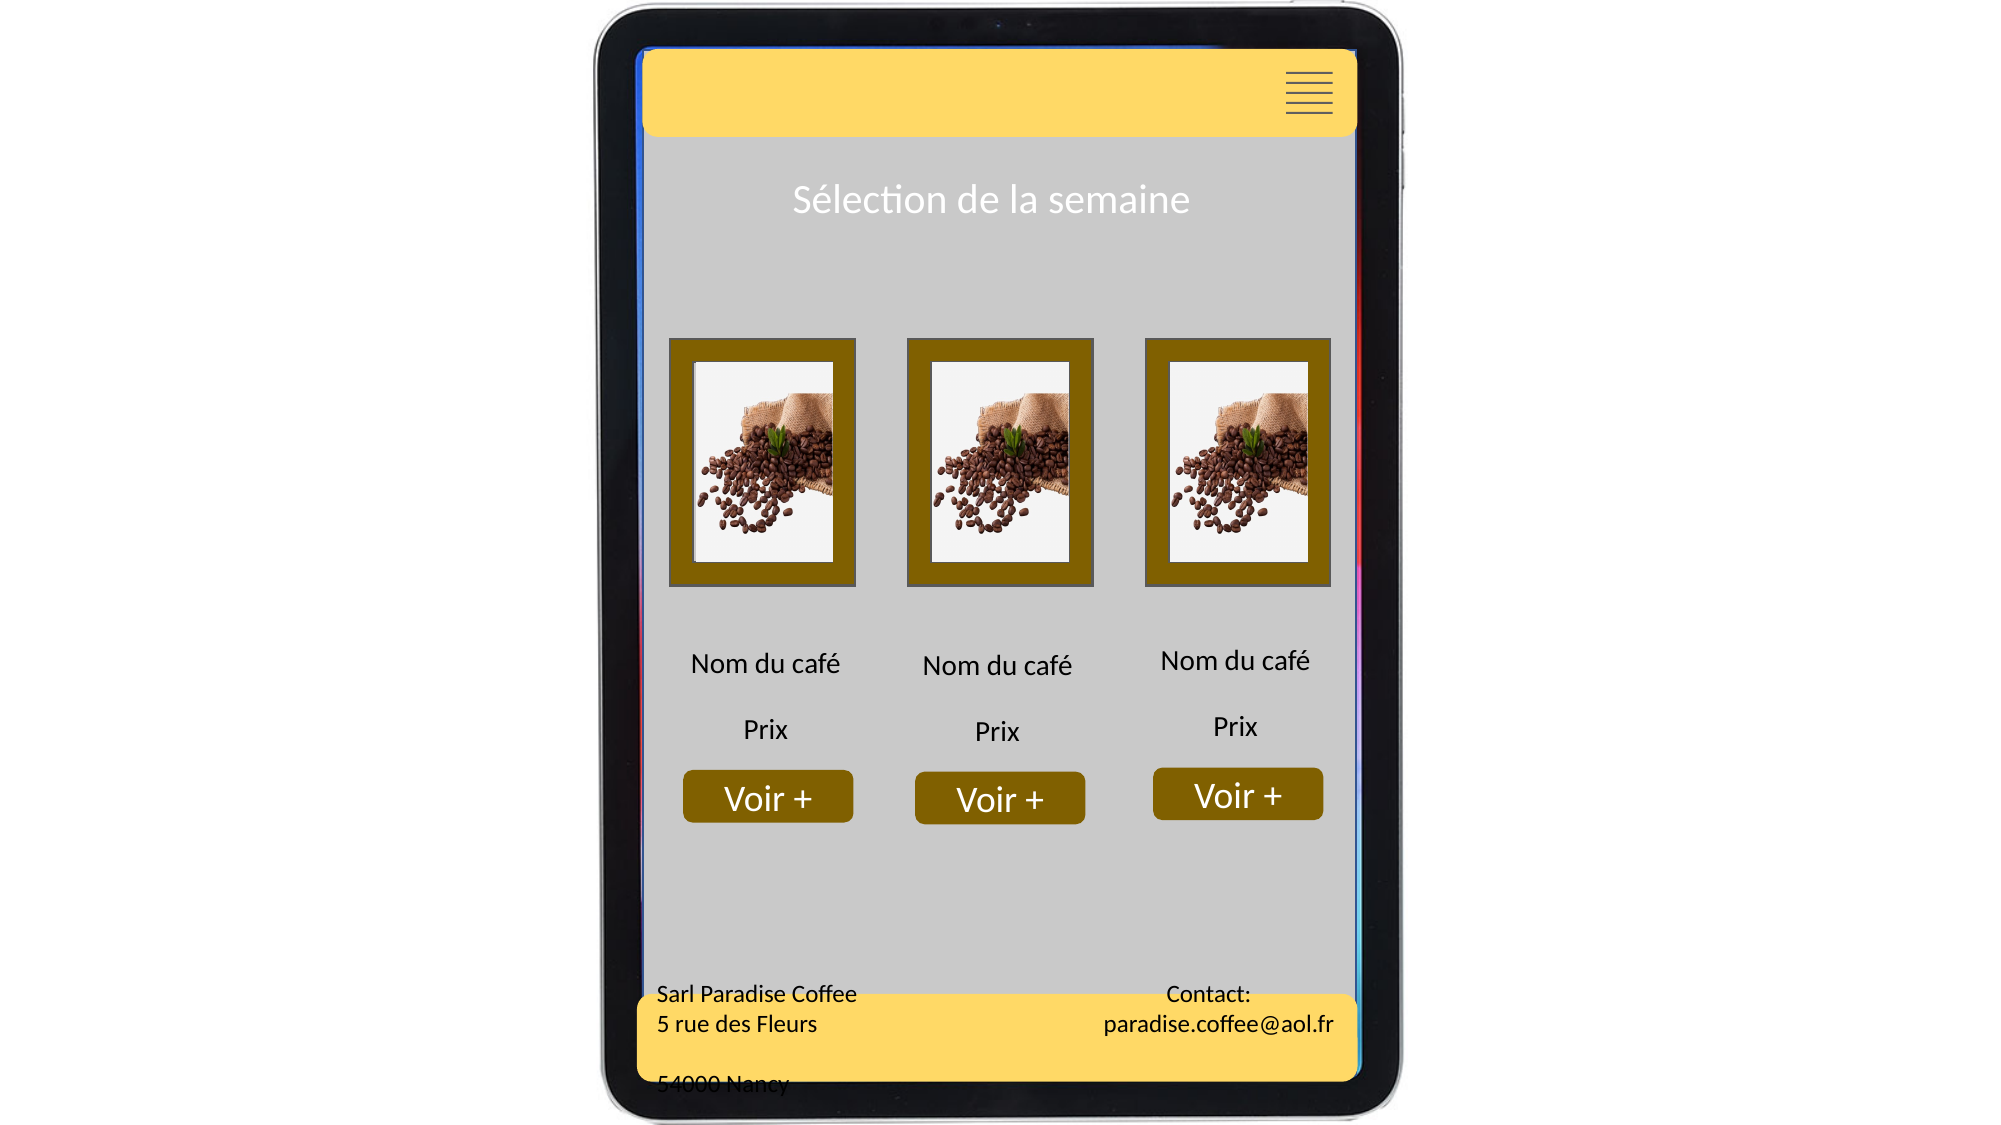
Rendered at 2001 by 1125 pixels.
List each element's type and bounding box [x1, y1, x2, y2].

picture [437, 0, 1563, 1125]
